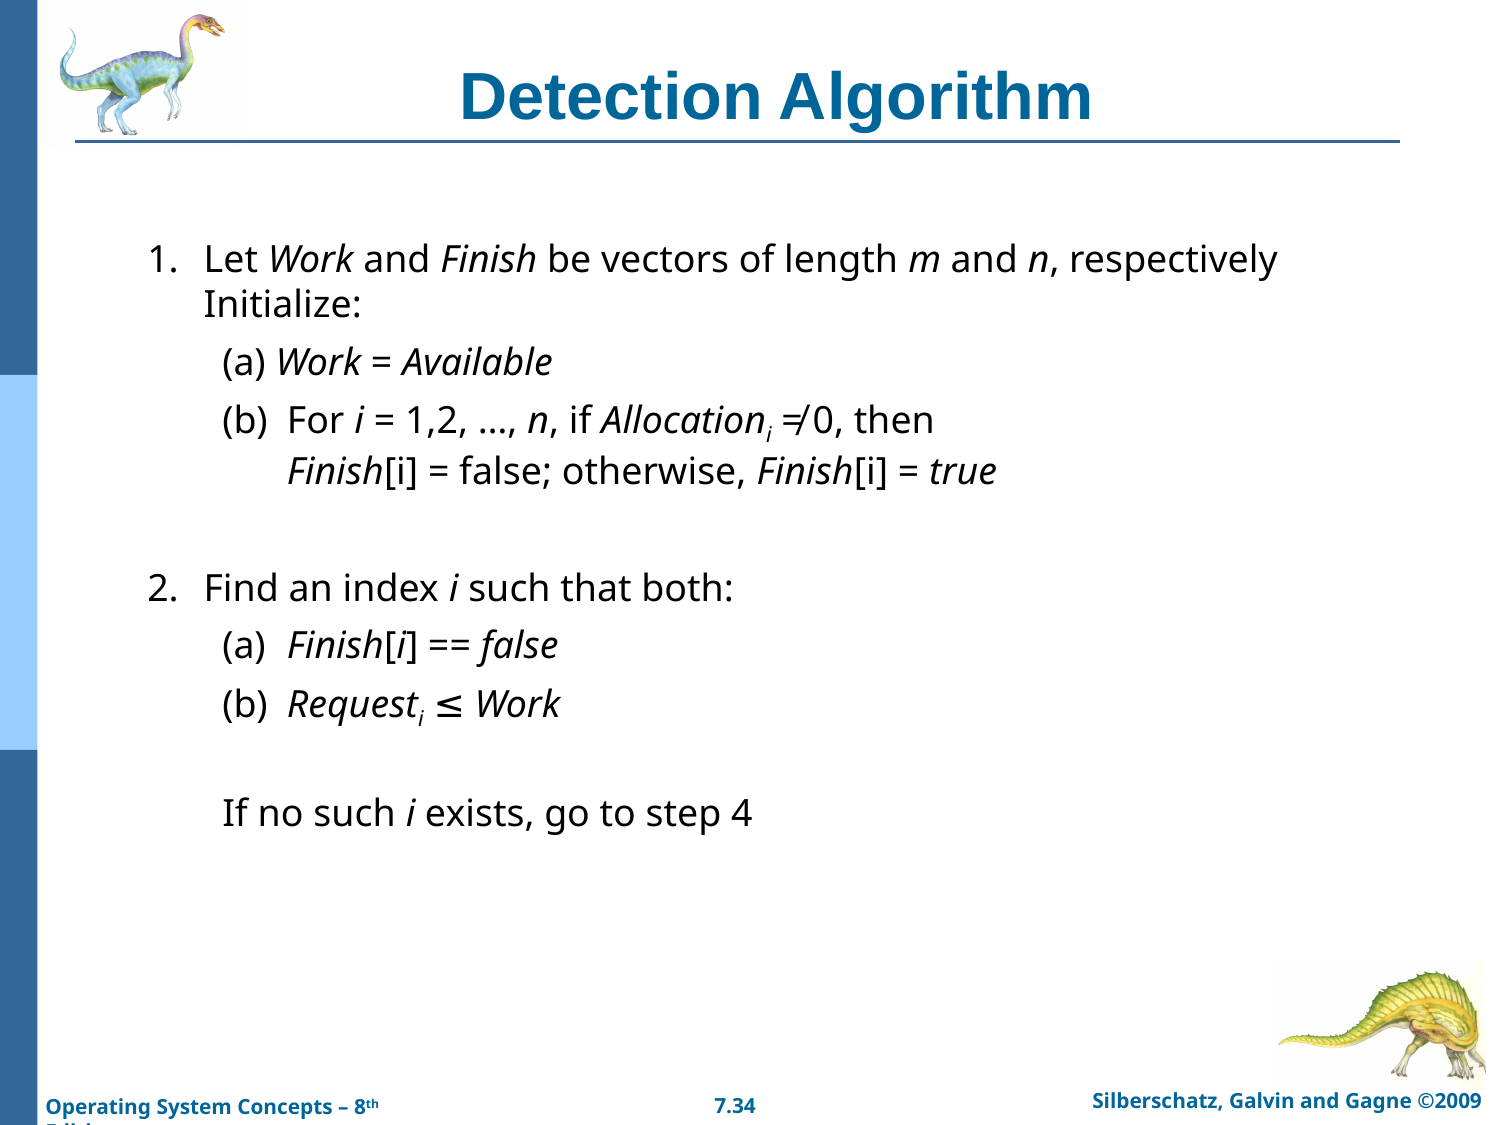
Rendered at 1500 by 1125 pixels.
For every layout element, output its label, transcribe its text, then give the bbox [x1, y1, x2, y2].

picture [46, 0, 243, 149]
title Detection Algorithm [129, 45, 1425, 141]
list 1. Let Work and Finish be vectors of length m and n, respectively Initialize: (a) Work = Available (b) For i = 1,2, …, n, if Allocationi ≠ 0, then Finish[i] = false; otherwise, Finish[i] = true 2. Find an index i such that both: (a) Finish[i] == false (b) Requesti ≤ Work If no such i exists, go to step 4 [132, 227, 1405, 971]
picture [1275, 959, 1486, 1090]
